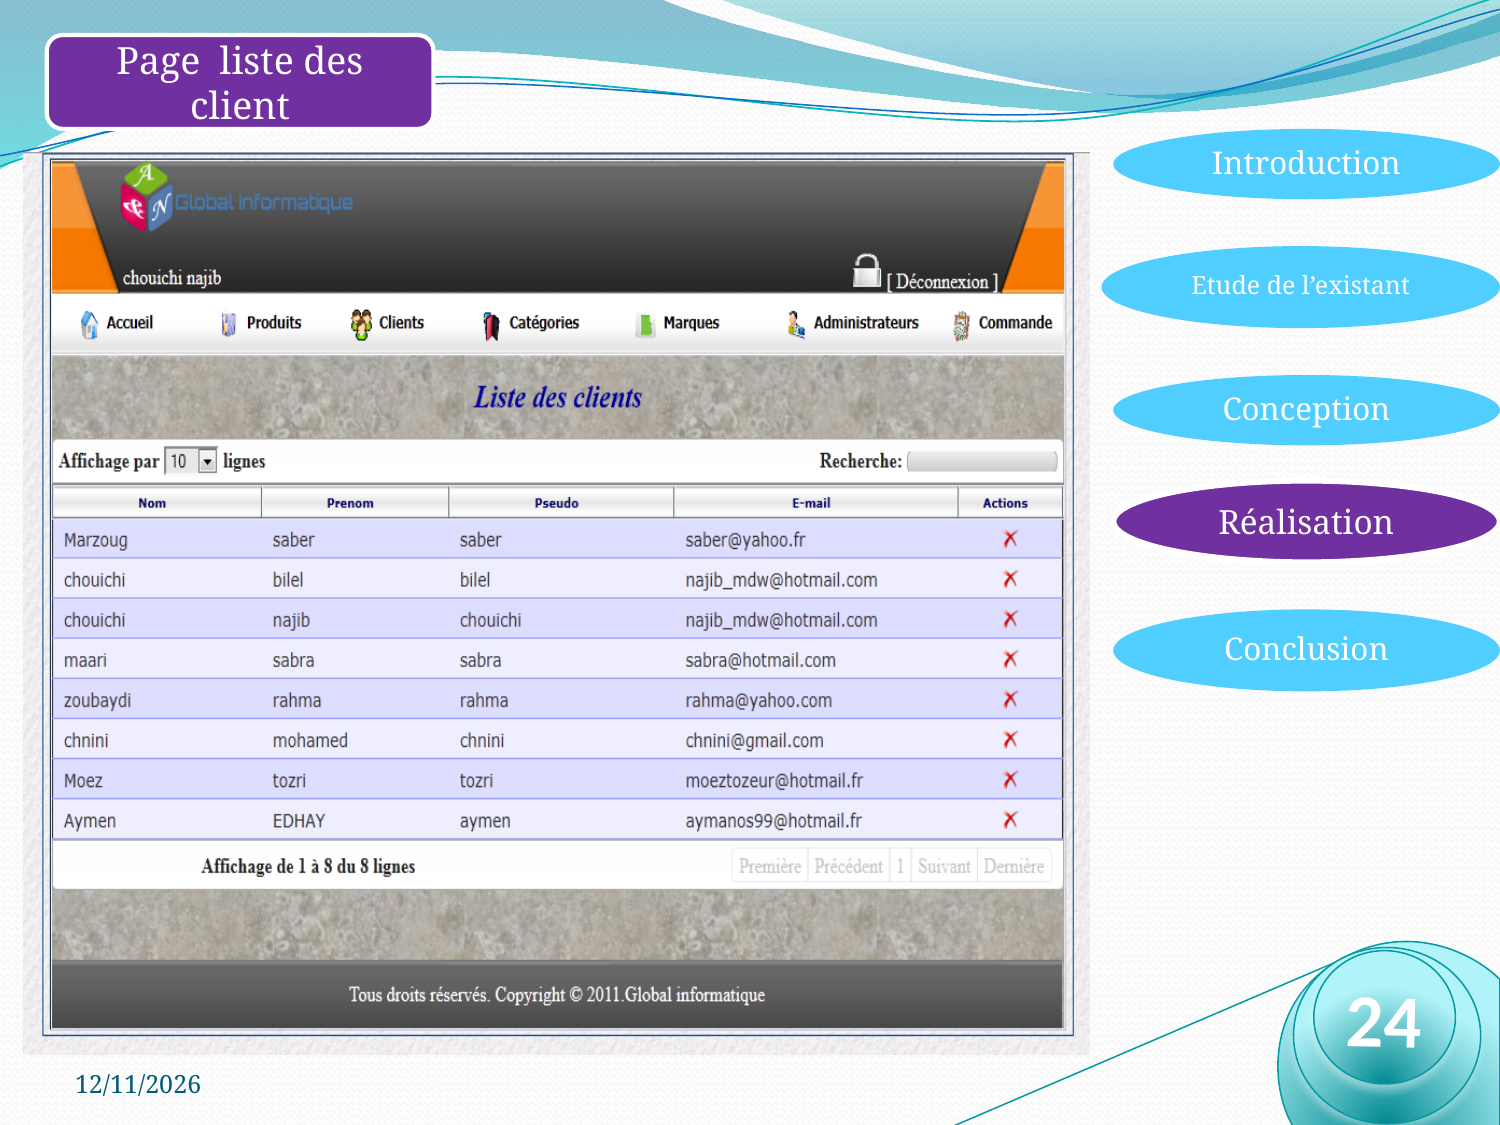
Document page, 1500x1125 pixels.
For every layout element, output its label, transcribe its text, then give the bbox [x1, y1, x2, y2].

text_box Etude de l’existant [1100, 245, 1500, 329]
text_box Conception [1112, 374, 1500, 447]
picture [23, 152, 1091, 1055]
text_box Page liste des client [44, 32, 436, 131]
text_box Conclusion [1112, 608, 1500, 693]
text_box Introduction [1112, 128, 1500, 201]
text_box Réalisation [1110, 477, 1500, 566]
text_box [1104, 741, 1325, 1125]
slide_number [75, 1068, 425, 1103]
